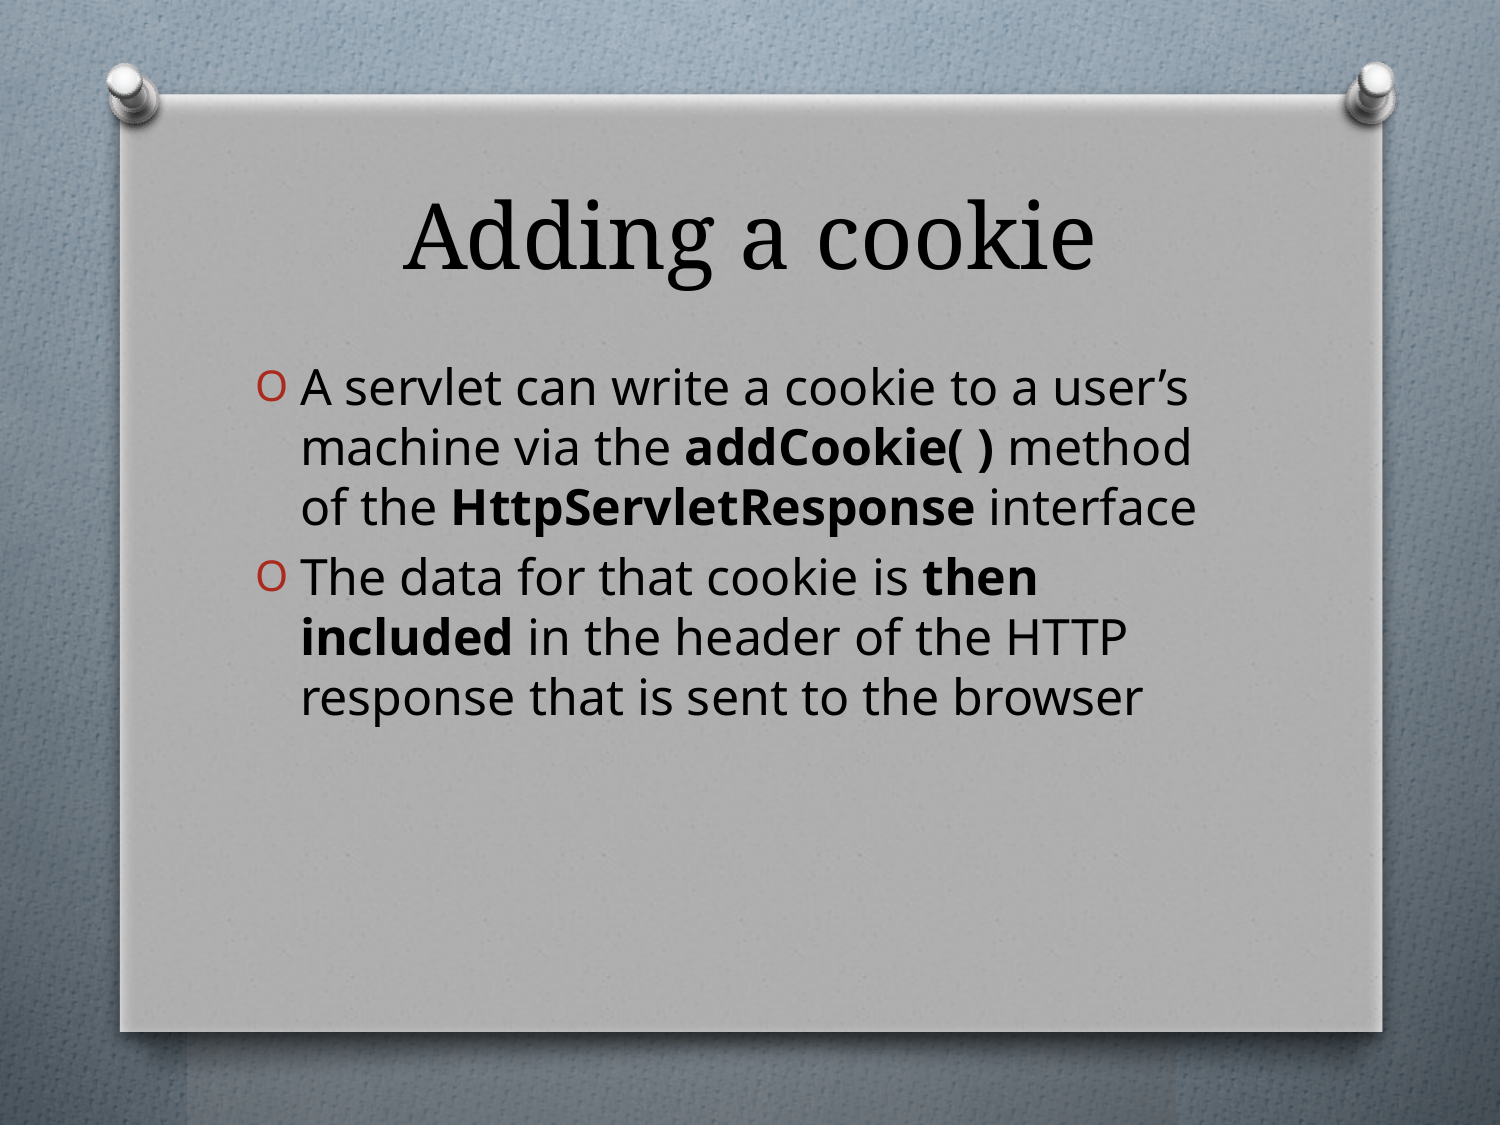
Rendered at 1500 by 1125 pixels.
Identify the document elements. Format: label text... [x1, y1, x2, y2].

title Adding a cookie [179, 134, 1323, 332]
list A servlet can write a cookie to a user’s machine via the addCookie( ) method of the HttpServletResponse interface The data for that cookie is then included in the header of the HTTP response that is sent to the browser [240, 347, 1257, 939]
picture [1317, 35, 1439, 156]
picture [75, 29, 198, 153]
